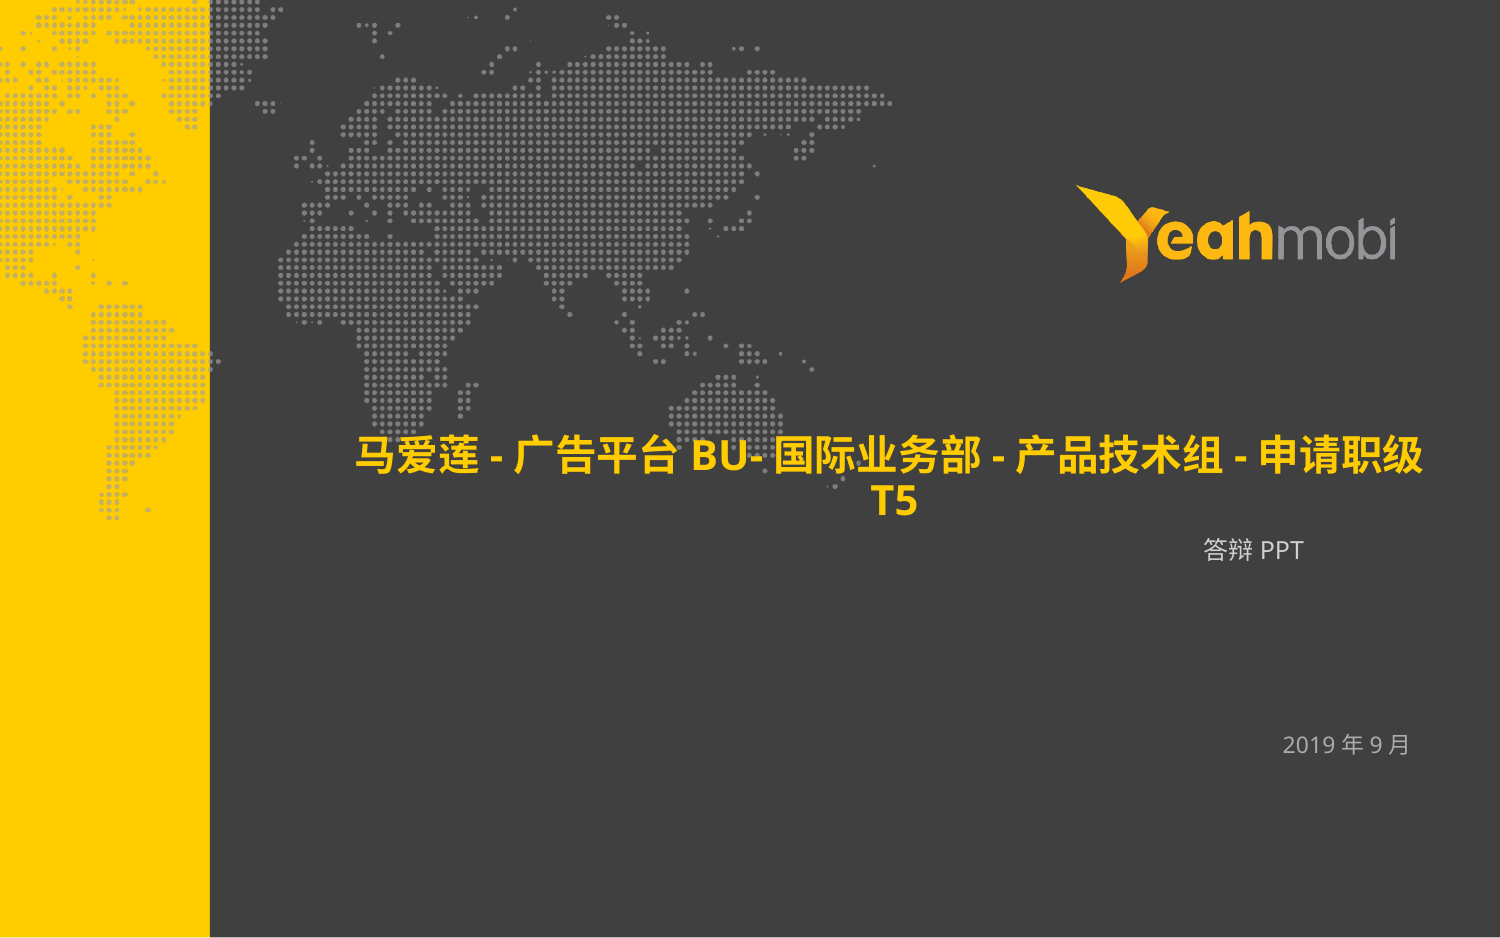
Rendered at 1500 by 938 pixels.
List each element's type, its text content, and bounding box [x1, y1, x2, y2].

picture [1076, 185, 1395, 283]
title 马爱莲-广告平台BU-国际业务部-产品技术组-申请职级T5 [330, 409, 1460, 550]
text_box 2019年9月 [1267, 723, 1434, 766]
picture [0, 0, 892, 520]
text_box 答辩PPT [1189, 527, 1383, 572]
